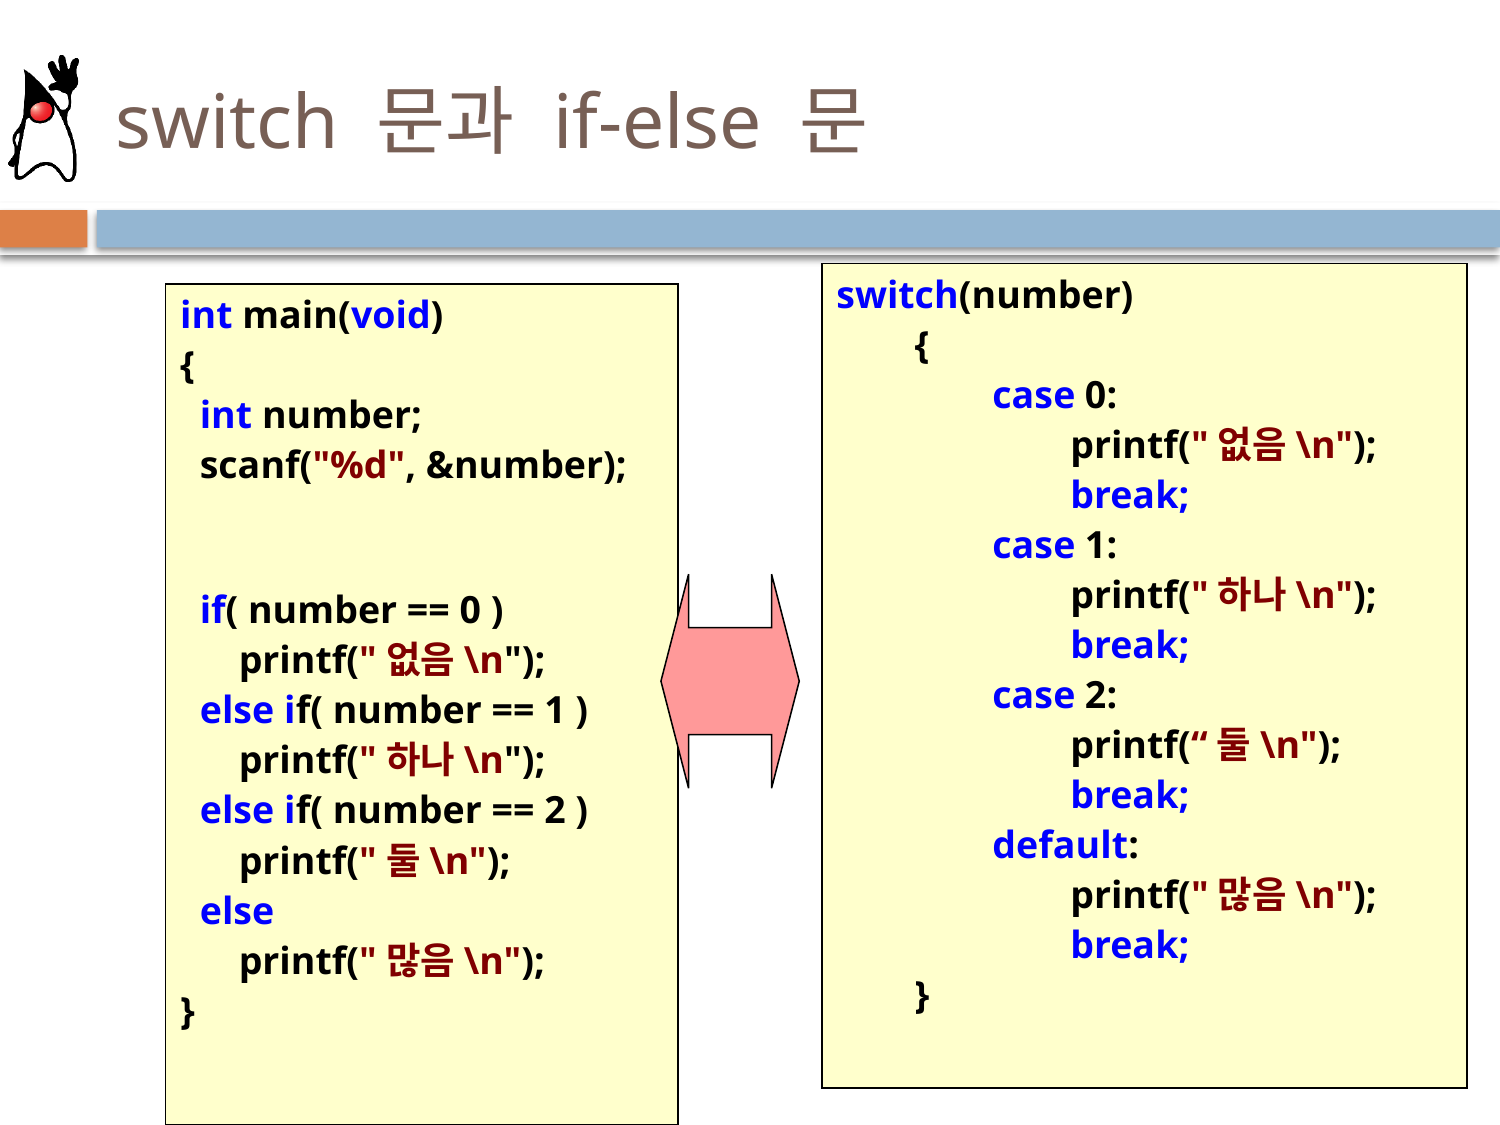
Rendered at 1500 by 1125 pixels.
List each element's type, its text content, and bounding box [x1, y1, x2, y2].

title switch 문과 if-else 문 [100, 37, 1438, 200]
picture [8, 55, 79, 182]
text_box int main(void) { int number; scanf("%d", &number); if( number == 0 ) printf("없음\n"); else if( number == 1 ) printf("하나\n"); else if( number == 2 ) printf("둘\n"); else printf("많음\n"); } [165, 283, 679, 1125]
text_box [660, 574, 800, 789]
text_box switch(number) { case 0: printf("없음\n"); break; case 1: printf("하나\n"); break; case 2: printf(“둘\n"); break; default: printf("많음\n"); break; } [821, 263, 1468, 1088]
